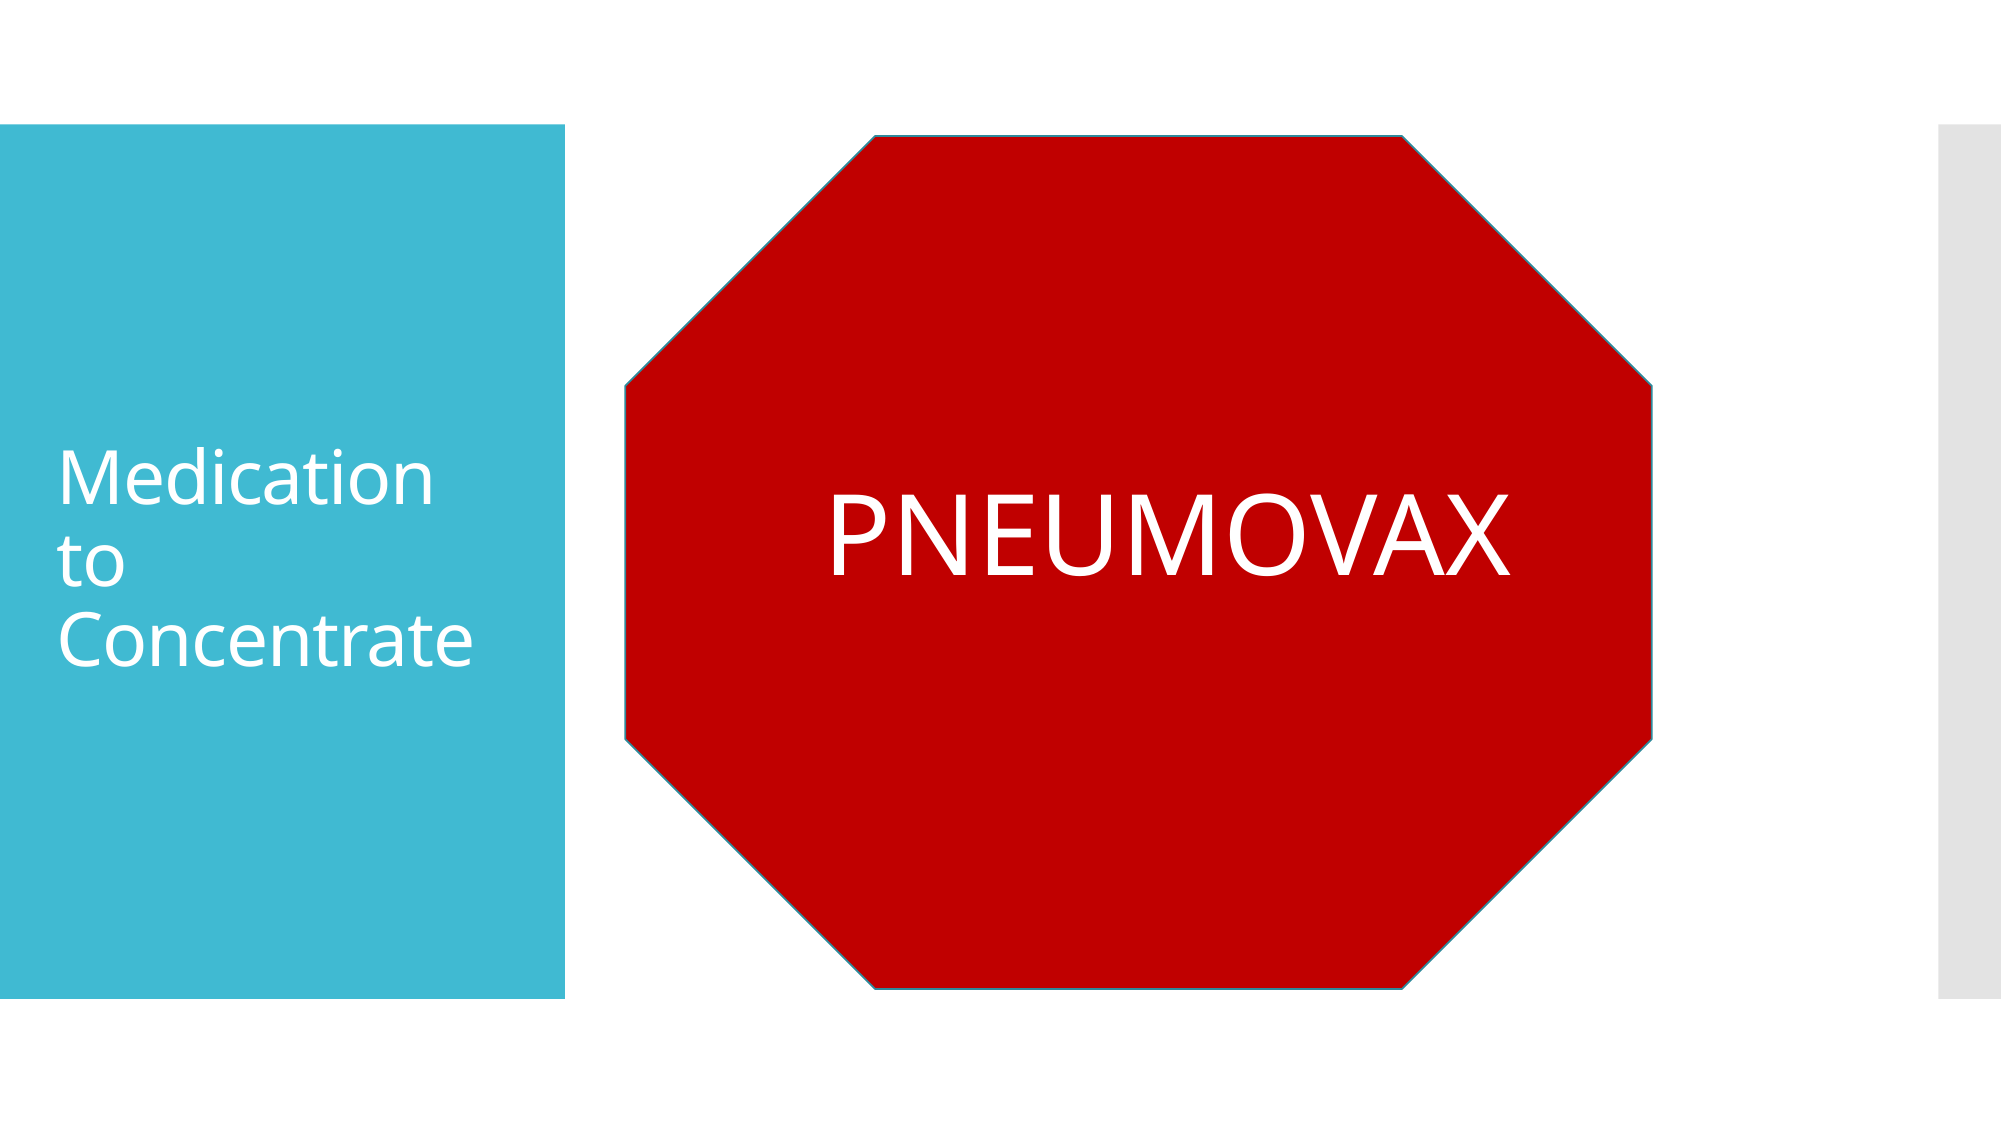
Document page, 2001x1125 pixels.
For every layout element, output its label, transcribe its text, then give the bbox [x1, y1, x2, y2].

text_box PNEUMOVAX [809, 455, 1550, 606]
text_box [624, 135, 1653, 990]
title Medication to Concentrate [41, 184, 525, 940]
